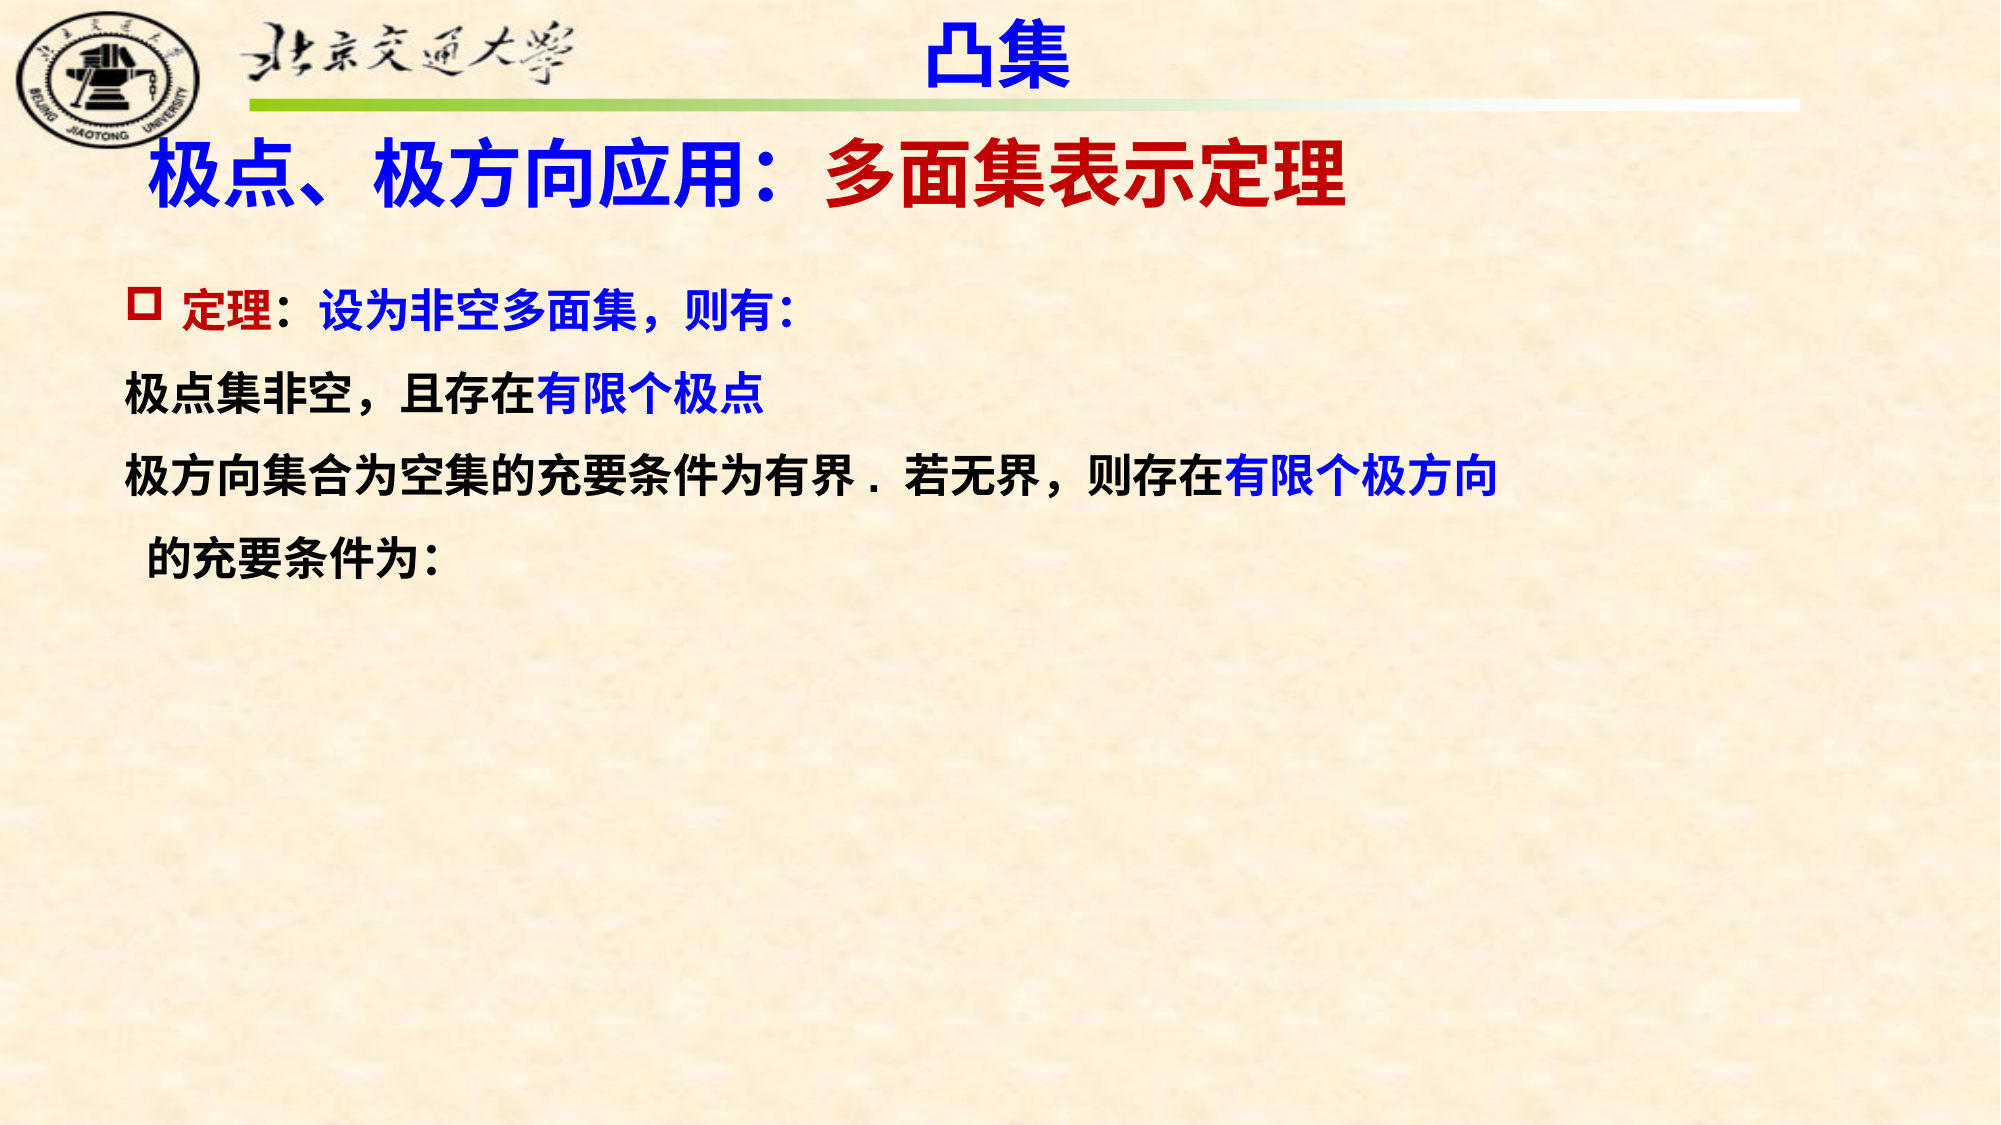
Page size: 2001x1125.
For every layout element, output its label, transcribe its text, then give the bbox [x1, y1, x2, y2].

text_box 极点、极方向应用：多面集表示定理 [132, 119, 1537, 224]
title 凸集 [297, 0, 1699, 151]
picture [0, 0, 2001, 1125]
